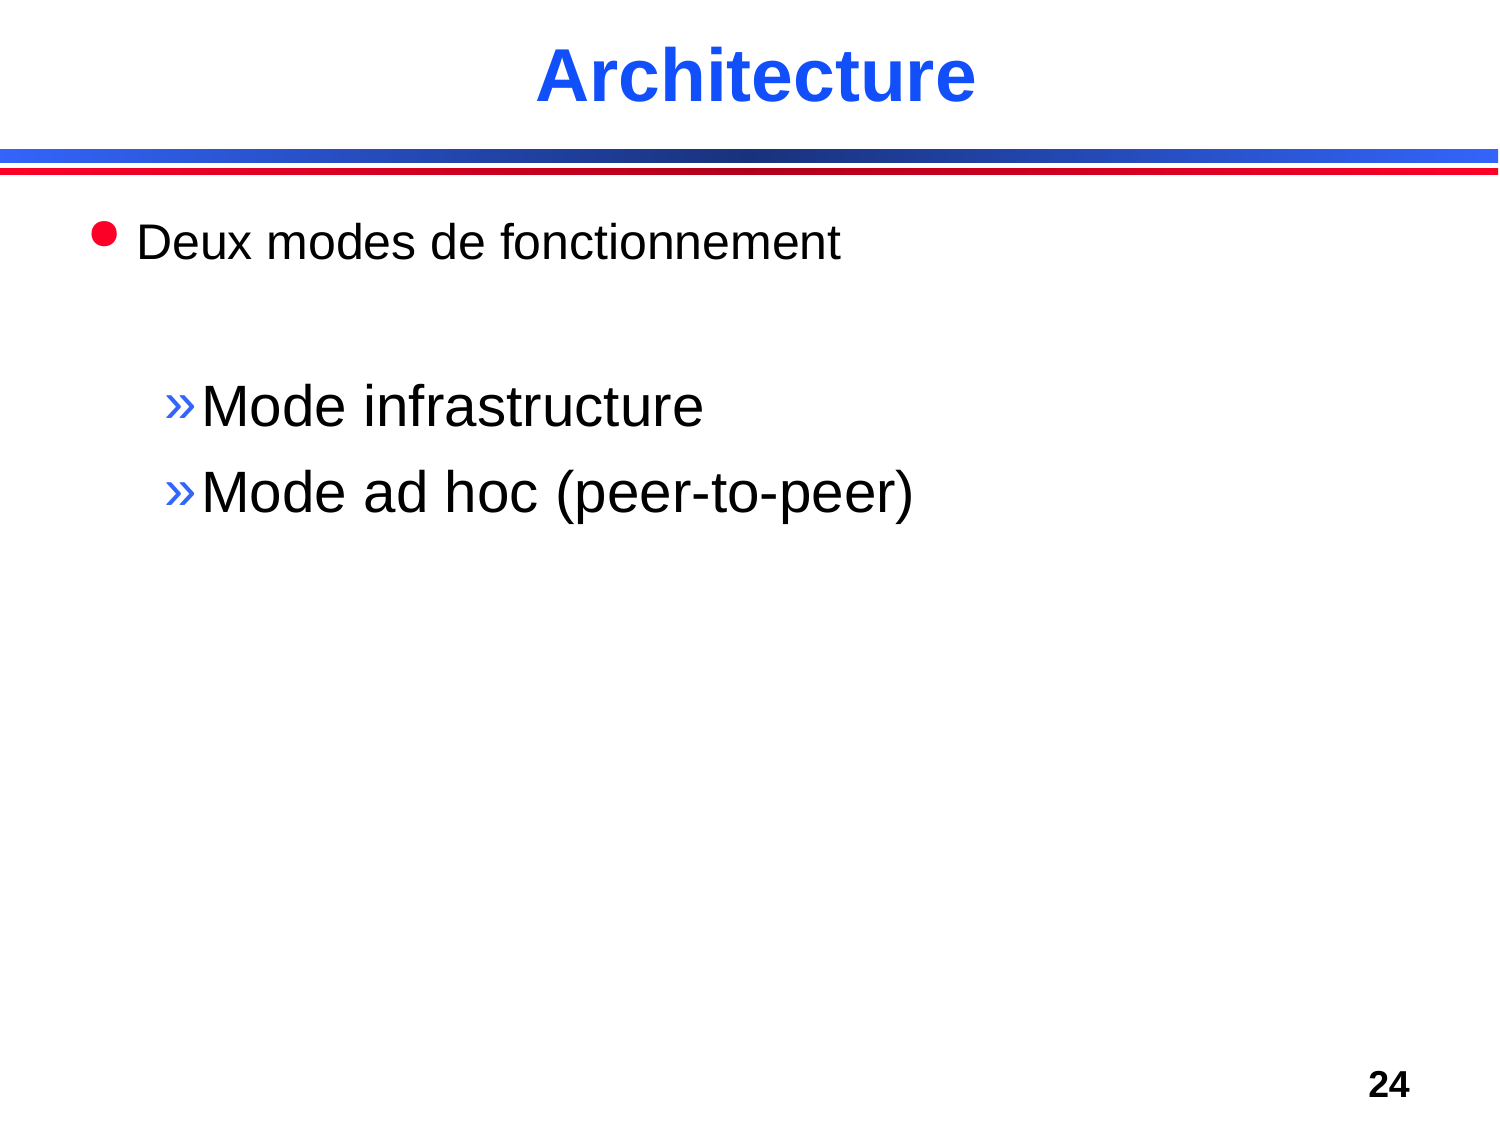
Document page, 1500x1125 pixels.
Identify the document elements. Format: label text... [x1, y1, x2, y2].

list Deux modes de fonctionnement Mode infrastructure Mode ad hoc (peer-to-peer) [75, 200, 1463, 1038]
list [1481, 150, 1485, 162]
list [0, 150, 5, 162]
title Architecture [50, 12, 1463, 125]
